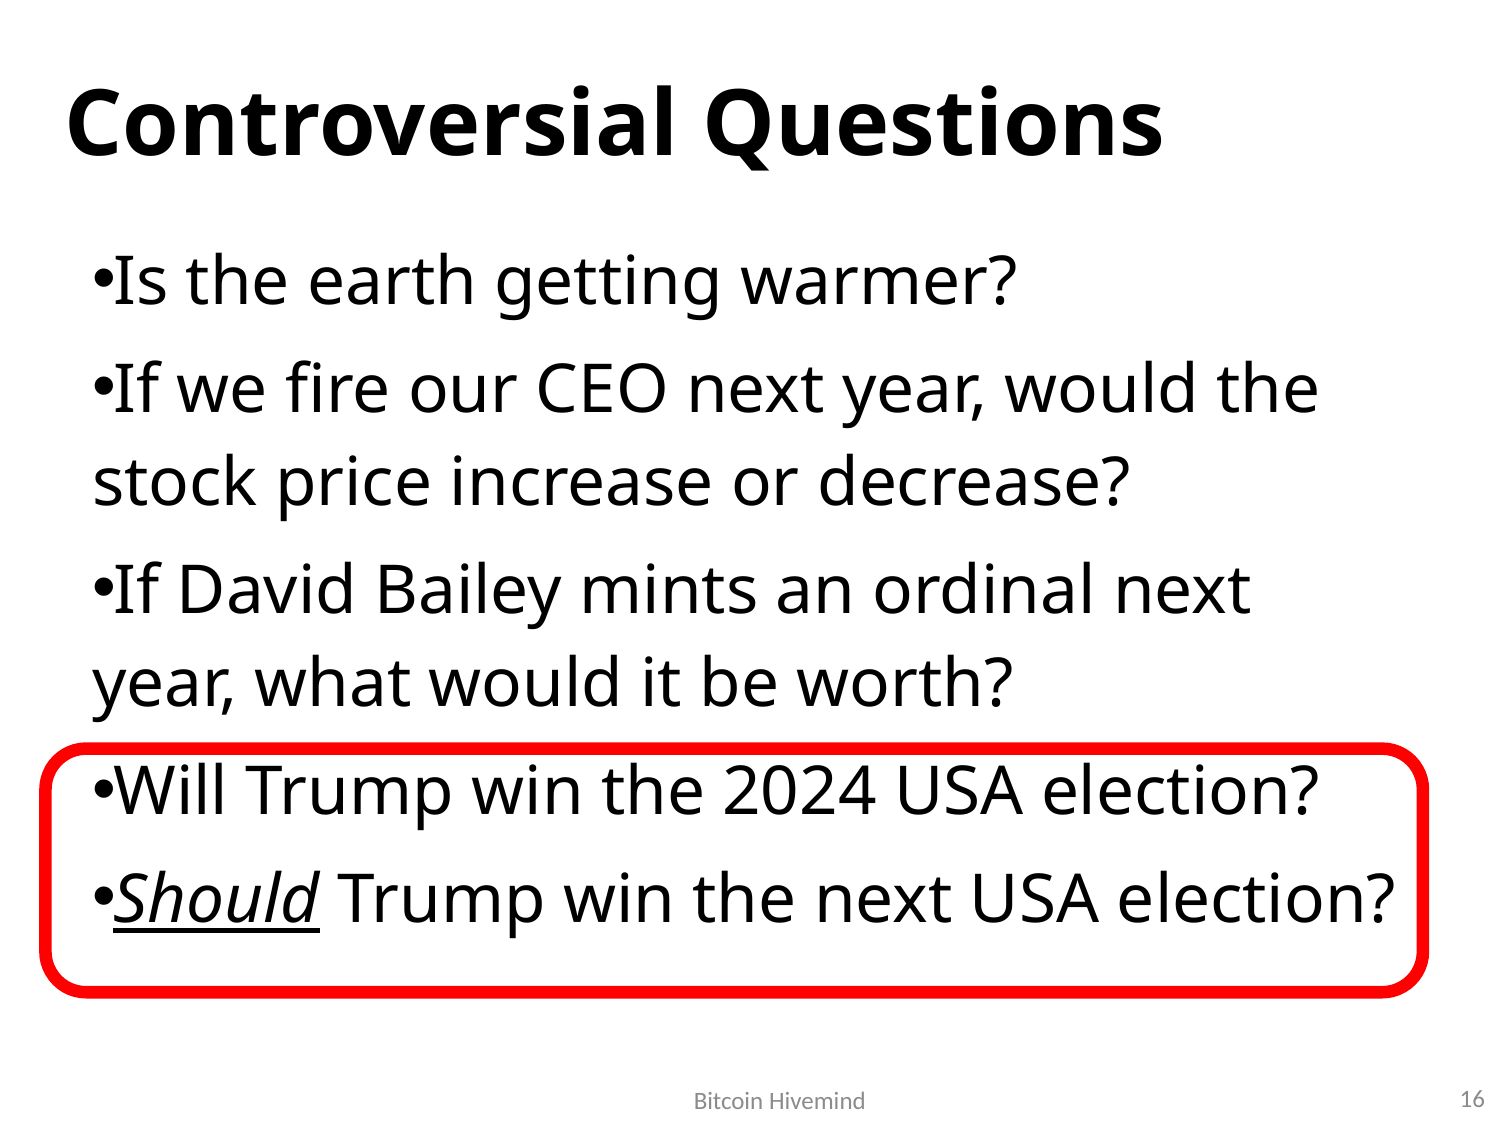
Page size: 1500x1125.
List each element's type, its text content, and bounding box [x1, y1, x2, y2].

slide_number 16 [1162, 1068, 1500, 1125]
list Is the earth getting warmer? If we fire our CEO next year, would the stock price increase or decrease? If David Bailey mints an ordinal next year, what would it be worth? Will Trump win the 2024 USA election? Should Trump win the next USA election? [77, 217, 1429, 1014]
title Controversial Questions [49, 17, 1344, 235]
text_box [44, 747, 1424, 994]
footer Bitcoin Hivemind [526, 1069, 1034, 1125]
